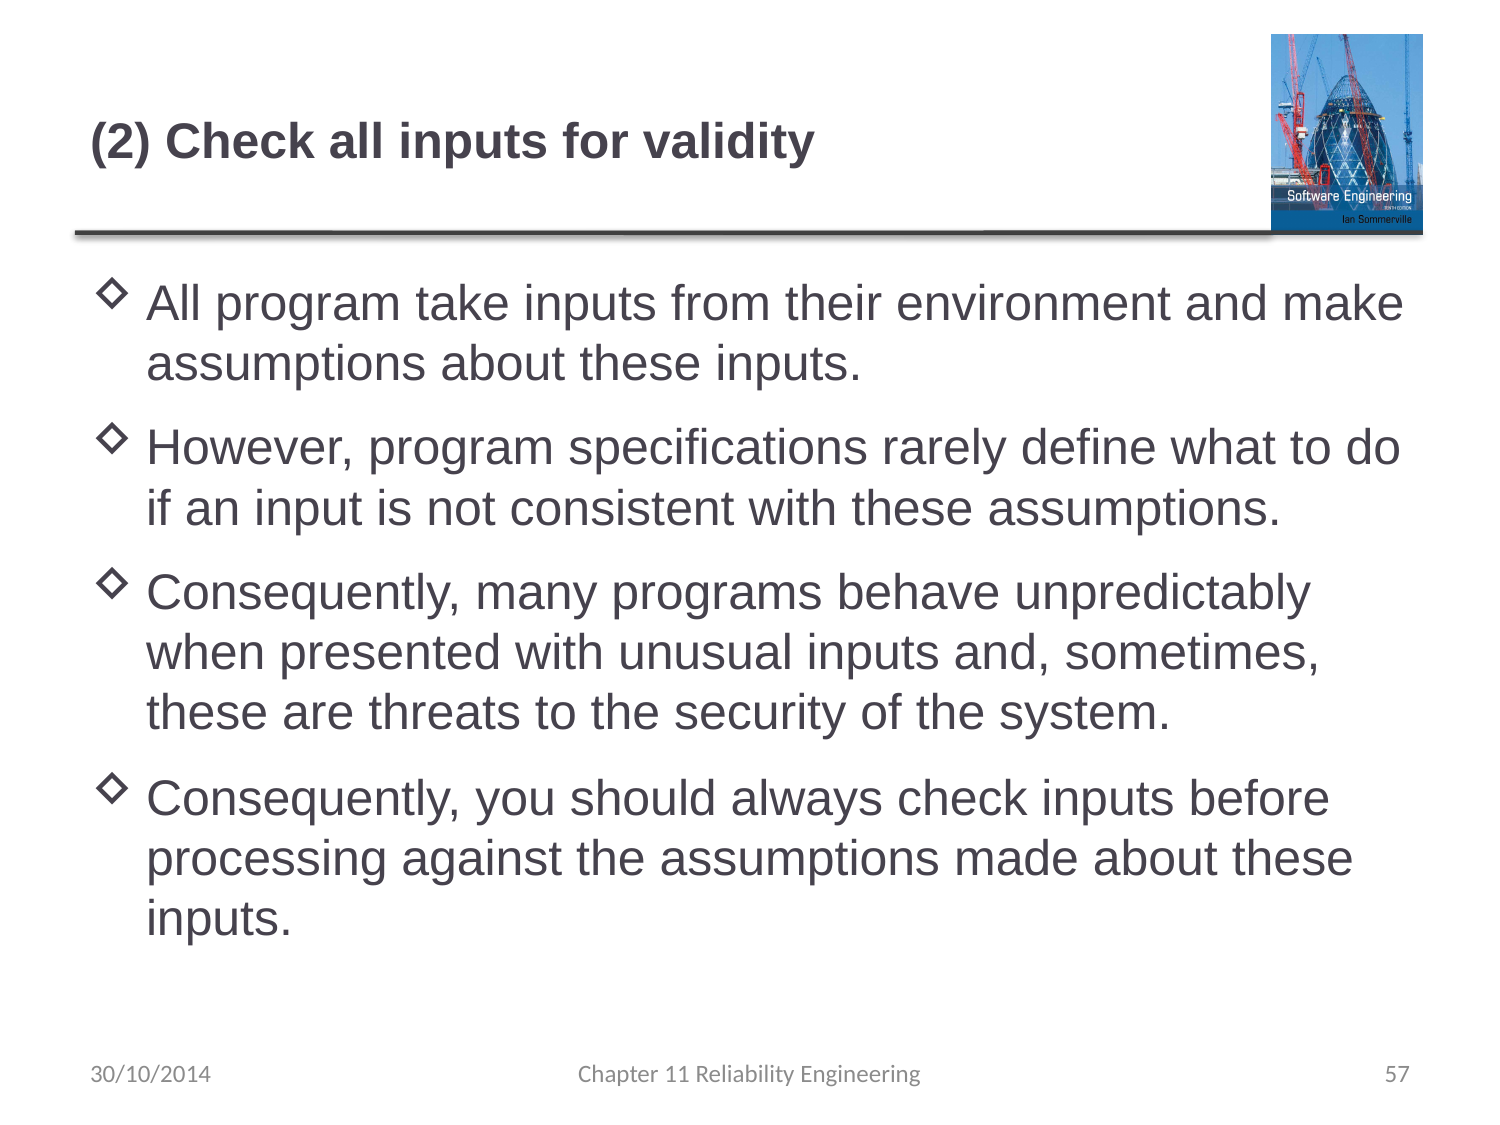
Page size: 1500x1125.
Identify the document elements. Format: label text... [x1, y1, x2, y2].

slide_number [75, 1042, 425, 1103]
picture [1271, 34, 1423, 230]
slide_number 57 [1074, 1042, 1425, 1103]
list All program take inputs from their environment and make assumptions about these inputs. However, program specifications rarely define what to do if an input is not consistent with these assumptions. Consequently, many programs behave unpredictably when presented with unusual inputs and, sometimes, these are threats to the security of the system. Consequently, you should always check inputs before processing against the assumptions made about these inputs. [75, 262, 1425, 1005]
footer Chapter 11 Reliability Engineering [512, 1042, 988, 1103]
title (2) Check all inputs for validity [74, 44, 1272, 233]
